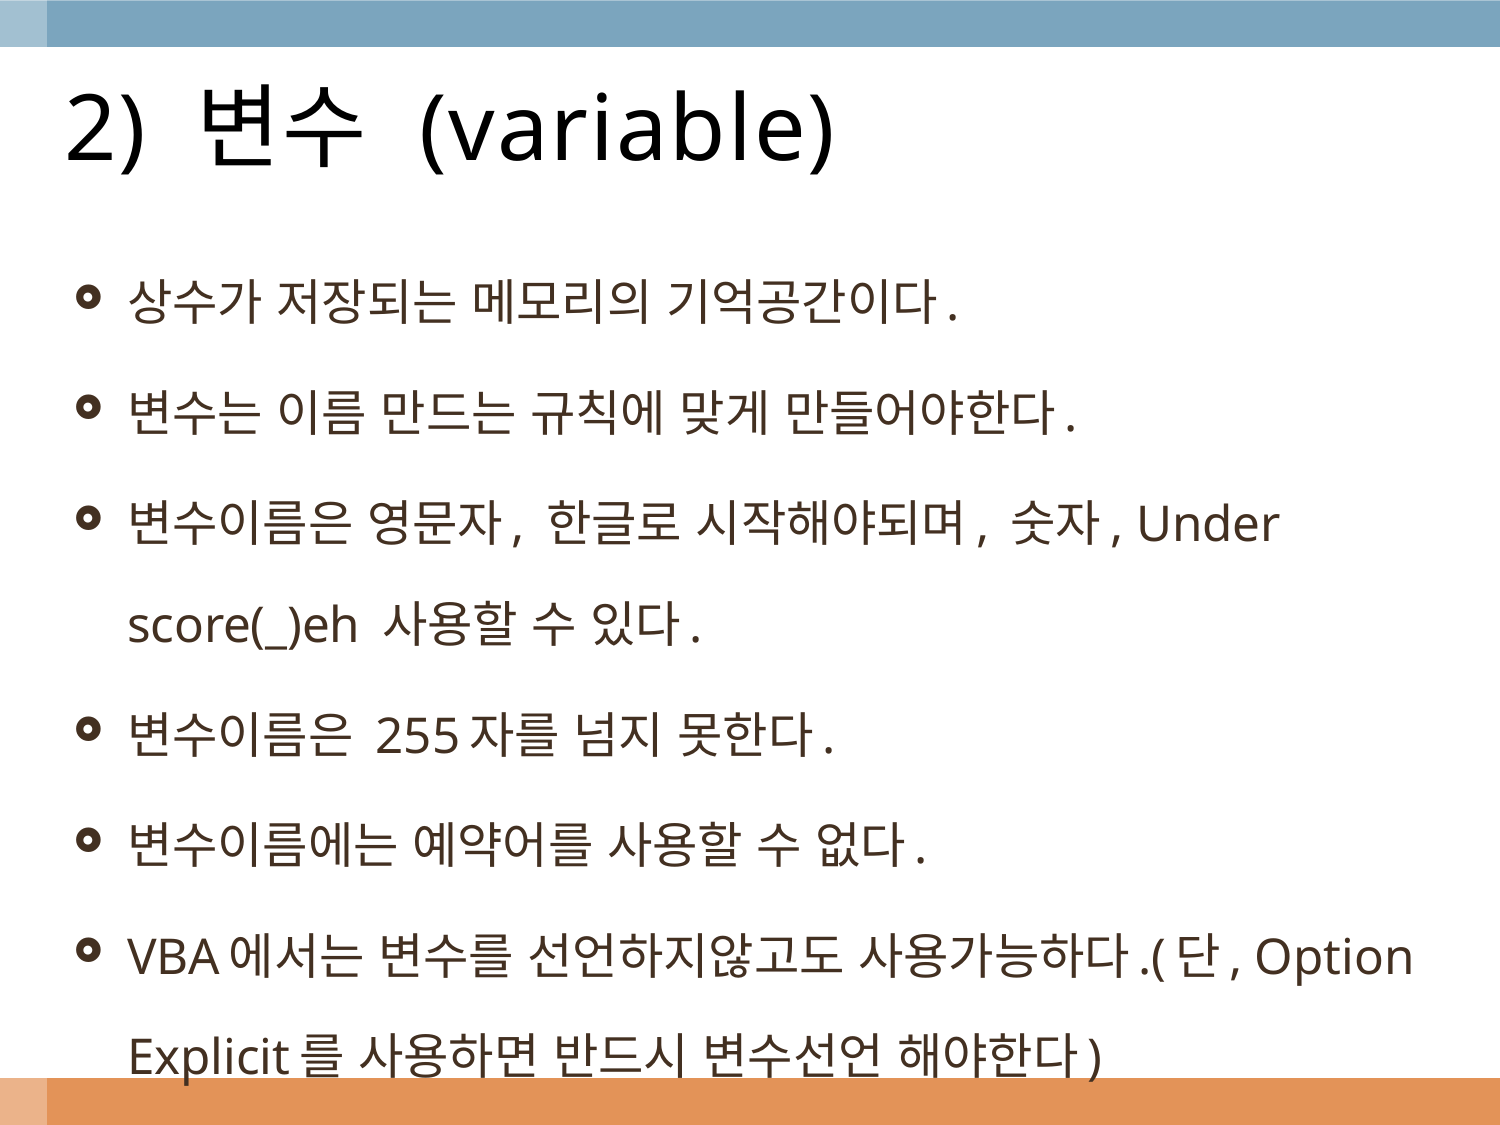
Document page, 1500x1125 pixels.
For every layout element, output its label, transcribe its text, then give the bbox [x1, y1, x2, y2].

title 2) 변수 (variable) [49, 46, 1454, 202]
list 상수가 저장되는 메모리의 기억공간이다. 변수는 이름 만드는 규칙에 맞게 만들어야한다. 변수이름은 영문자, 한글로 시작해야되며, 숫자, Under score(_)eh 사용할 수 있다. 변수이름은 255자를 넘지 못한다. 변수이름에는 예약어를 사용할 수 없다. VBA에서는 변수를 선언하지않고도 사용가능하다.(단, Option Explicit를 사용하면 반드시 변수선언 해야한다) [58, 222, 1500, 1102]
